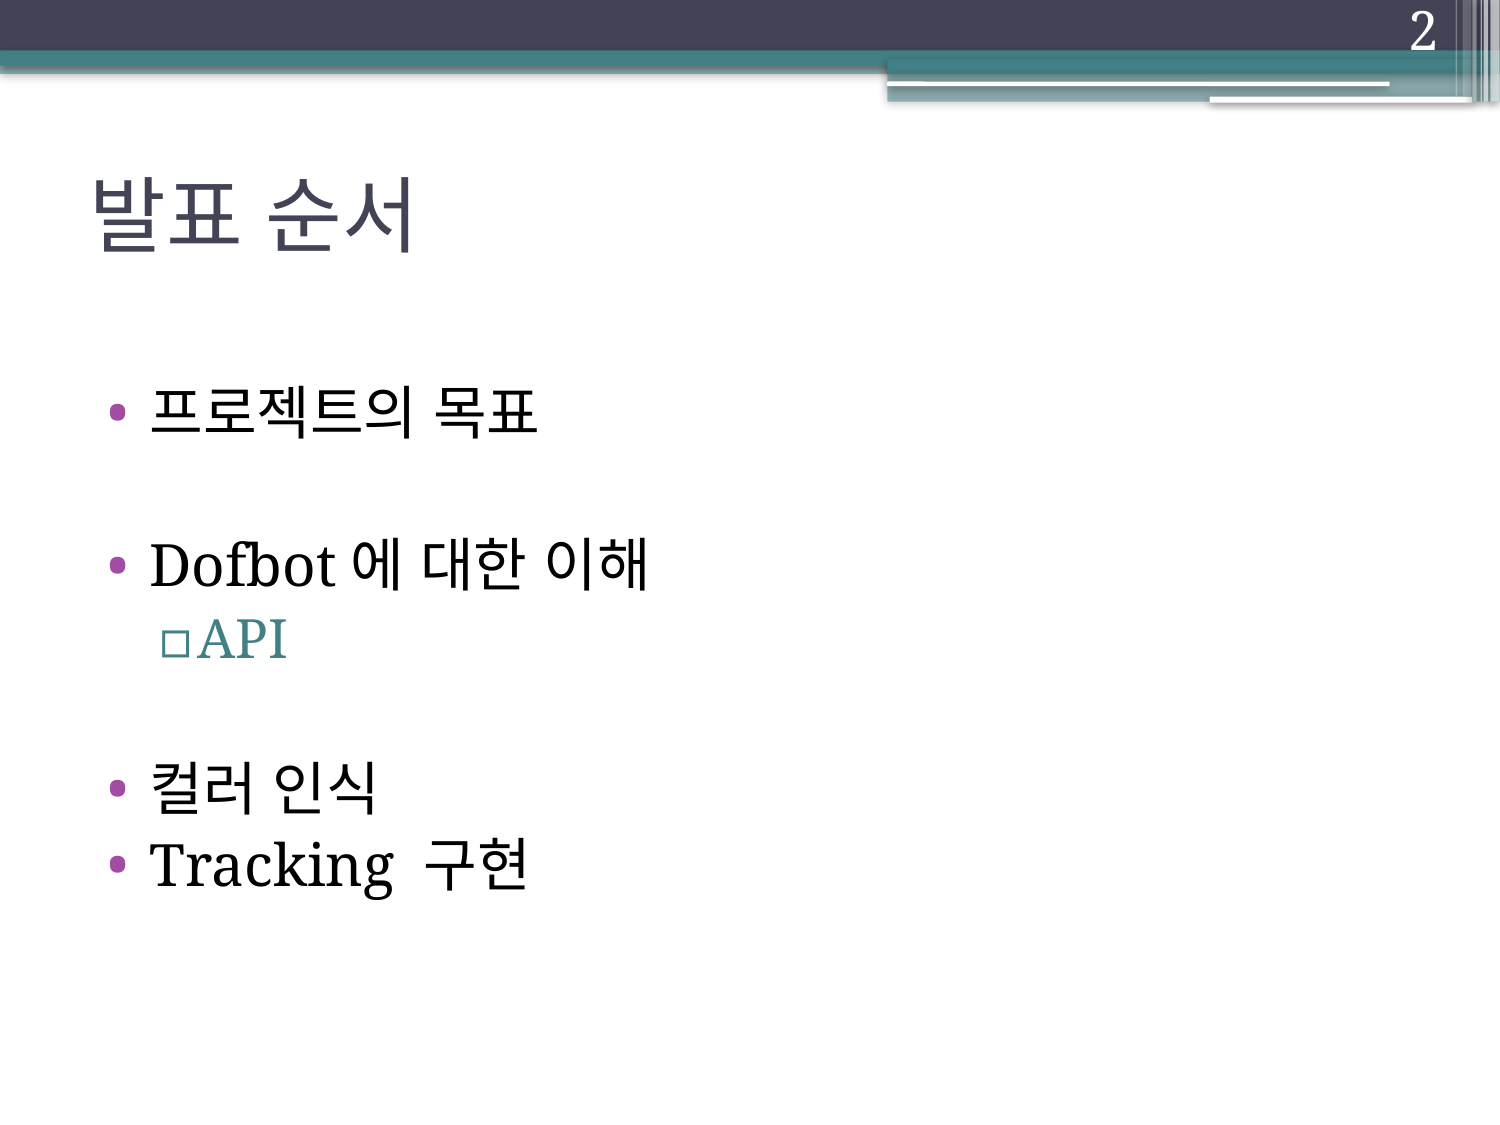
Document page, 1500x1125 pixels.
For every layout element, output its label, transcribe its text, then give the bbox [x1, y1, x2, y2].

slide_number 2 [1328, 18, 1454, 79]
list 프로젝트의 목표 Dofbot에 대한 이해 API 컬러 인식 Tracking 구현 [75, 368, 1425, 1079]
title 발표 순서 [75, 125, 1425, 301]
